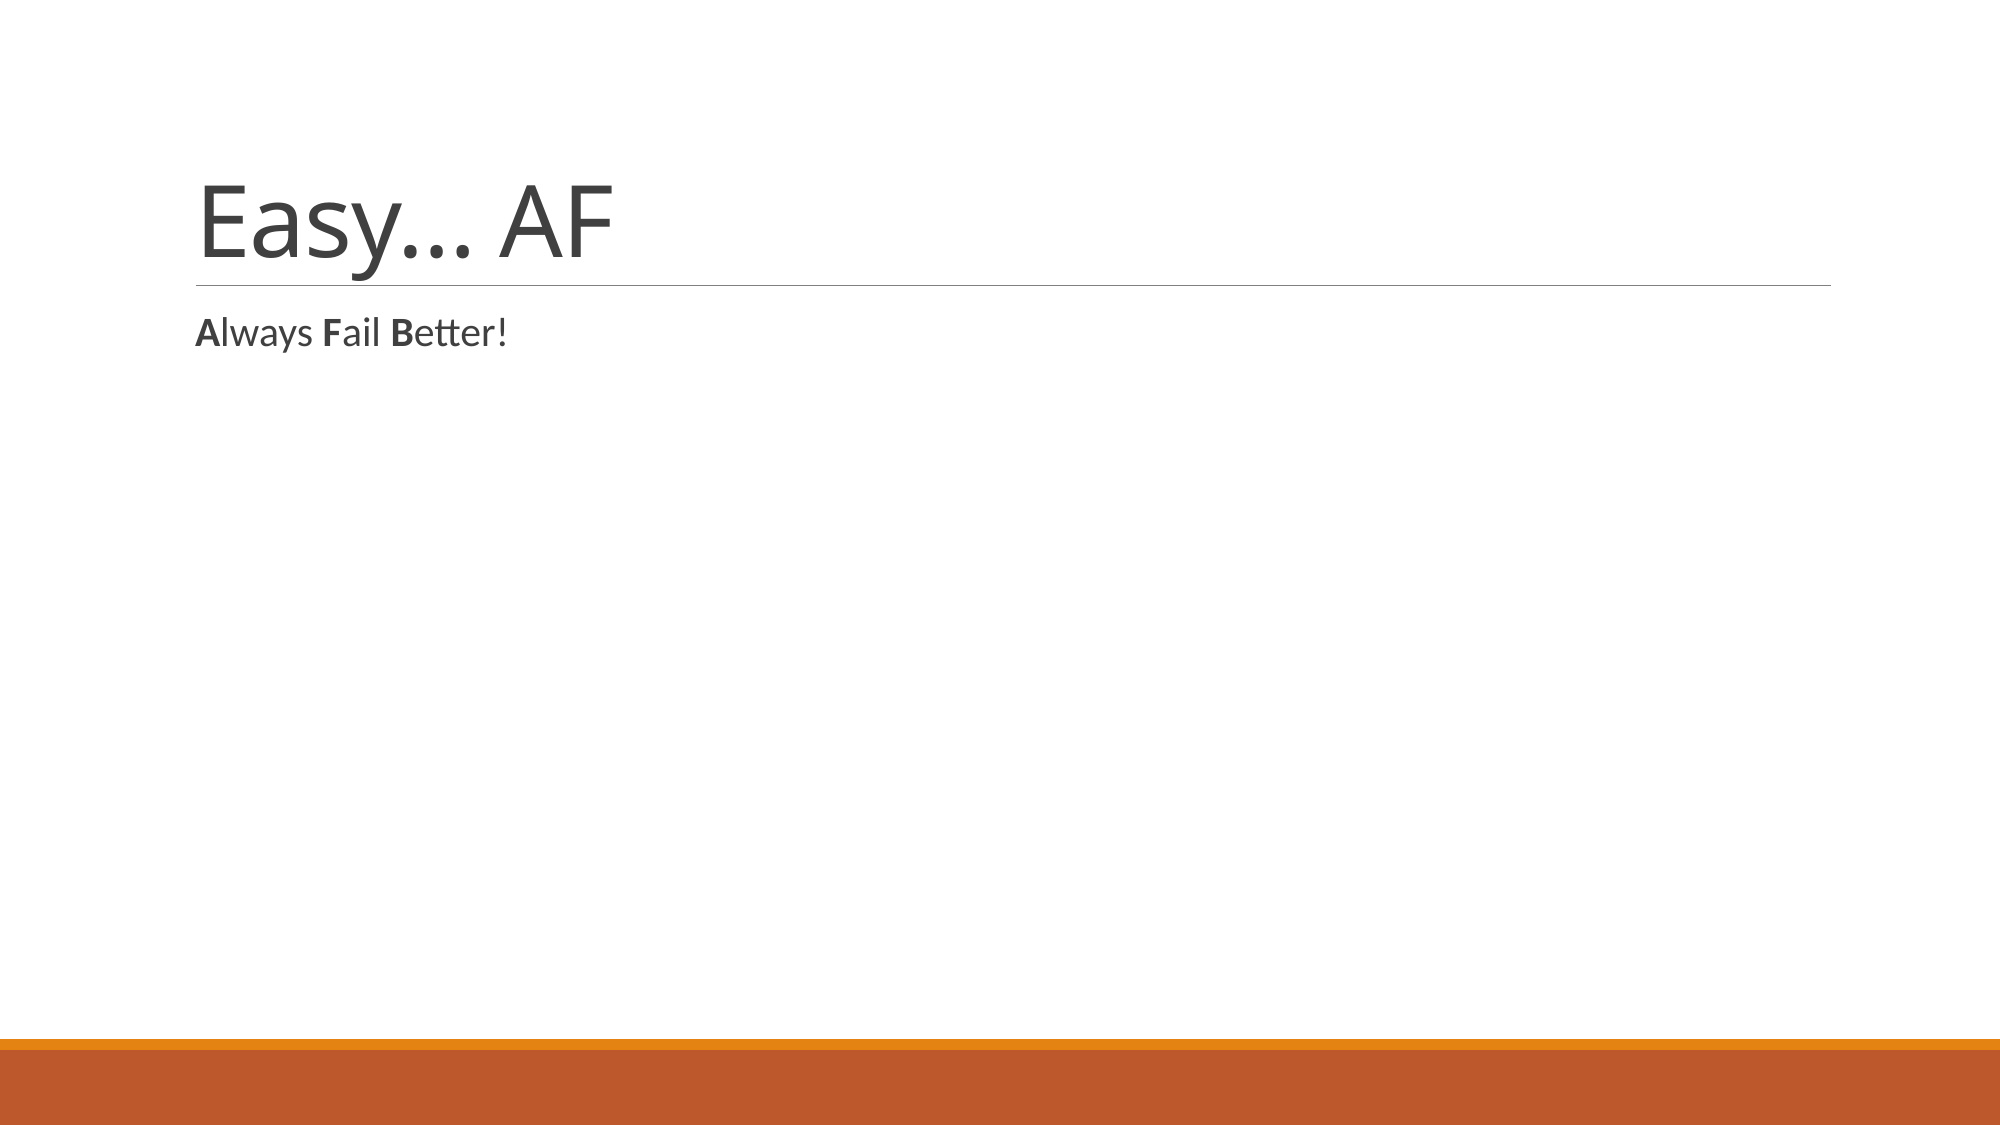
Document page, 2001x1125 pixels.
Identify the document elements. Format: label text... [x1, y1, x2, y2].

title Easy… AF [180, 47, 1830, 285]
list Always Fail Better! [180, 302, 1830, 963]
